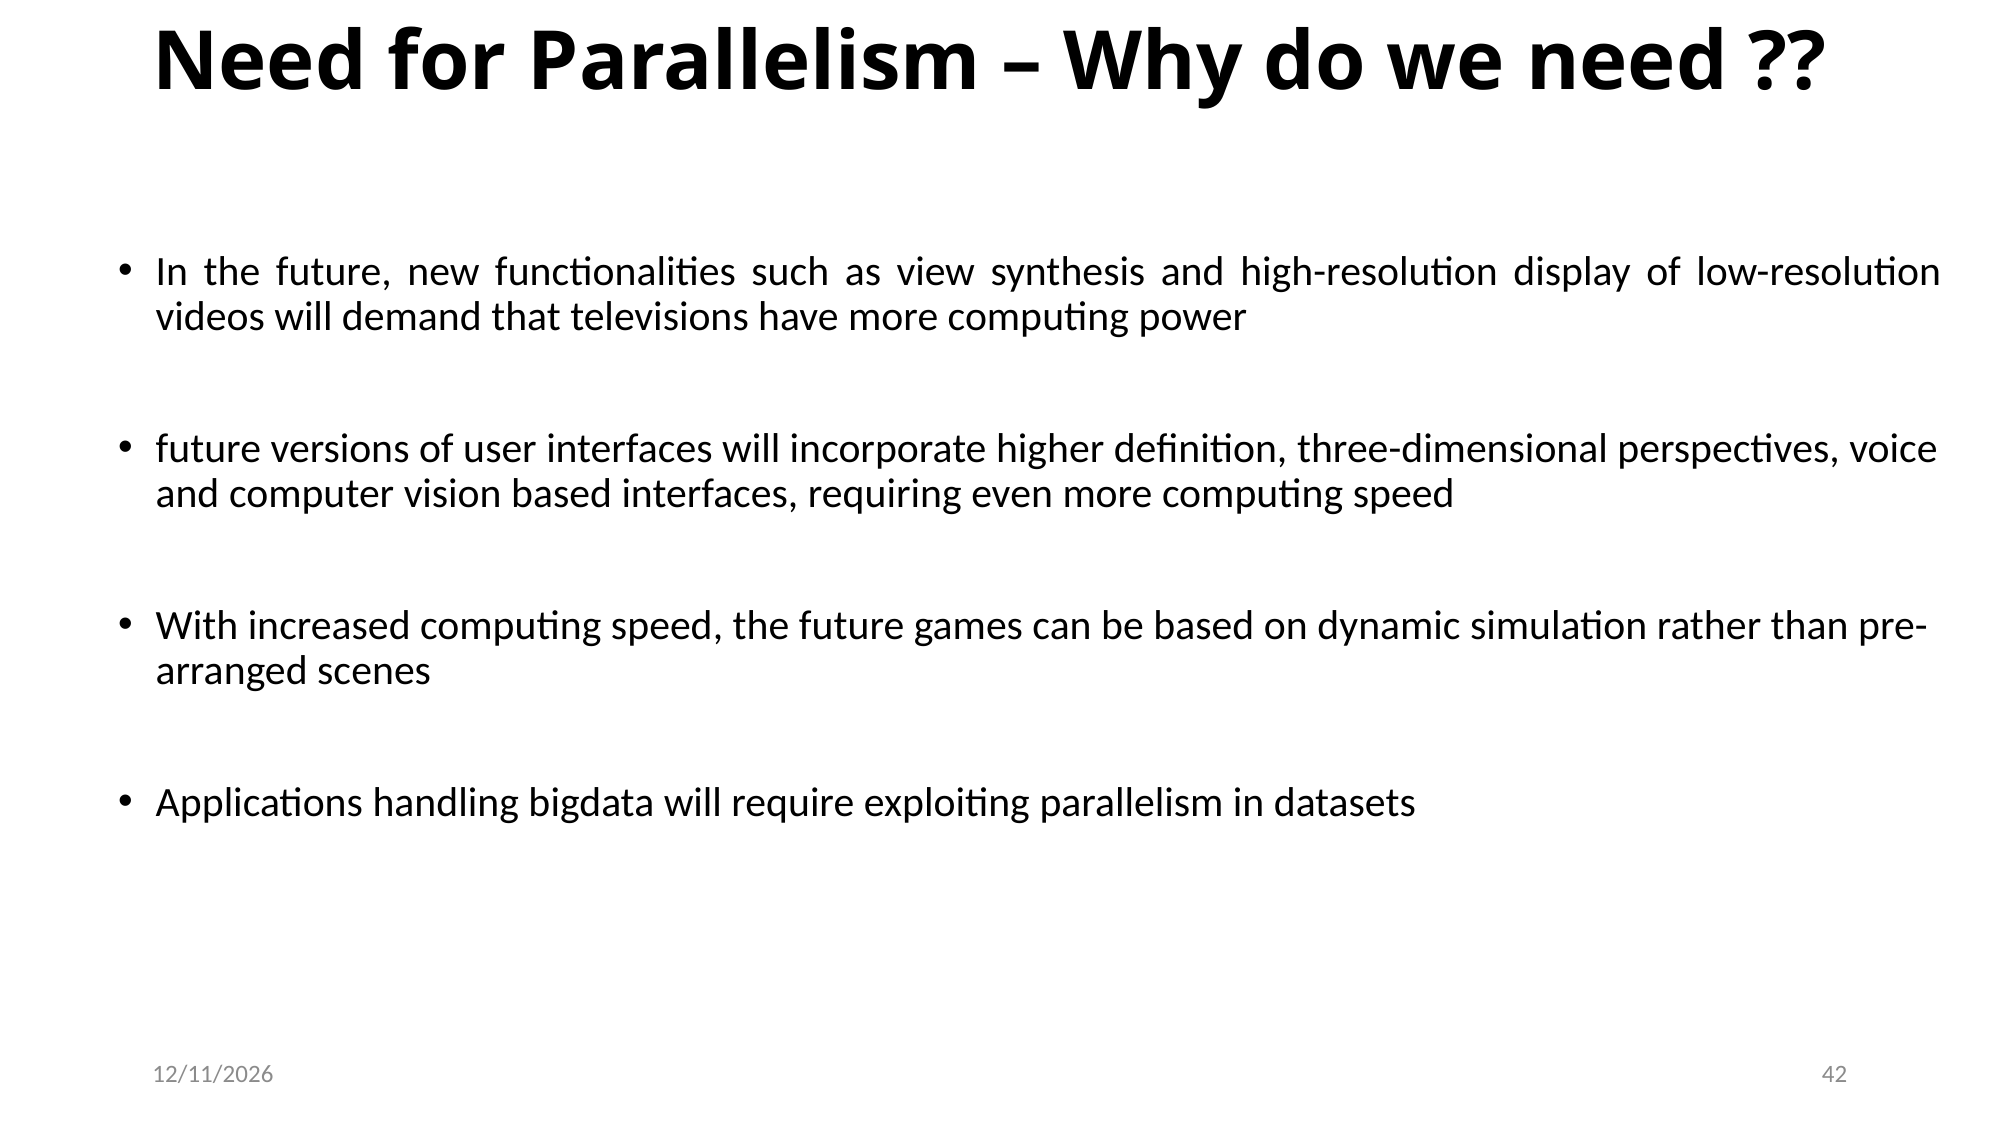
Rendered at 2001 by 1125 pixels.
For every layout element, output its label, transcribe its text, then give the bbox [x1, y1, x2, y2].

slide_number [137, 1042, 588, 1103]
title Need for Parallelism – Why do we need ?? [137, 0, 1863, 126]
list In the future, new functionalities such as view synthesis and high-resolution display of low-resolution videos will demand that televisions have more computing power future versions of user interfaces will incorporate higher definition, three-dimensional perspectives, voice and computer vision based interfaces, requiring even more computing speed With increased computing speed, the future games can be based on dynamic simulation rather than pre-arranged scenes Applications handling bigdata will require exploiting parallelism in datasets [103, 241, 1958, 1125]
slide_number 42 [1412, 1042, 1863, 1103]
